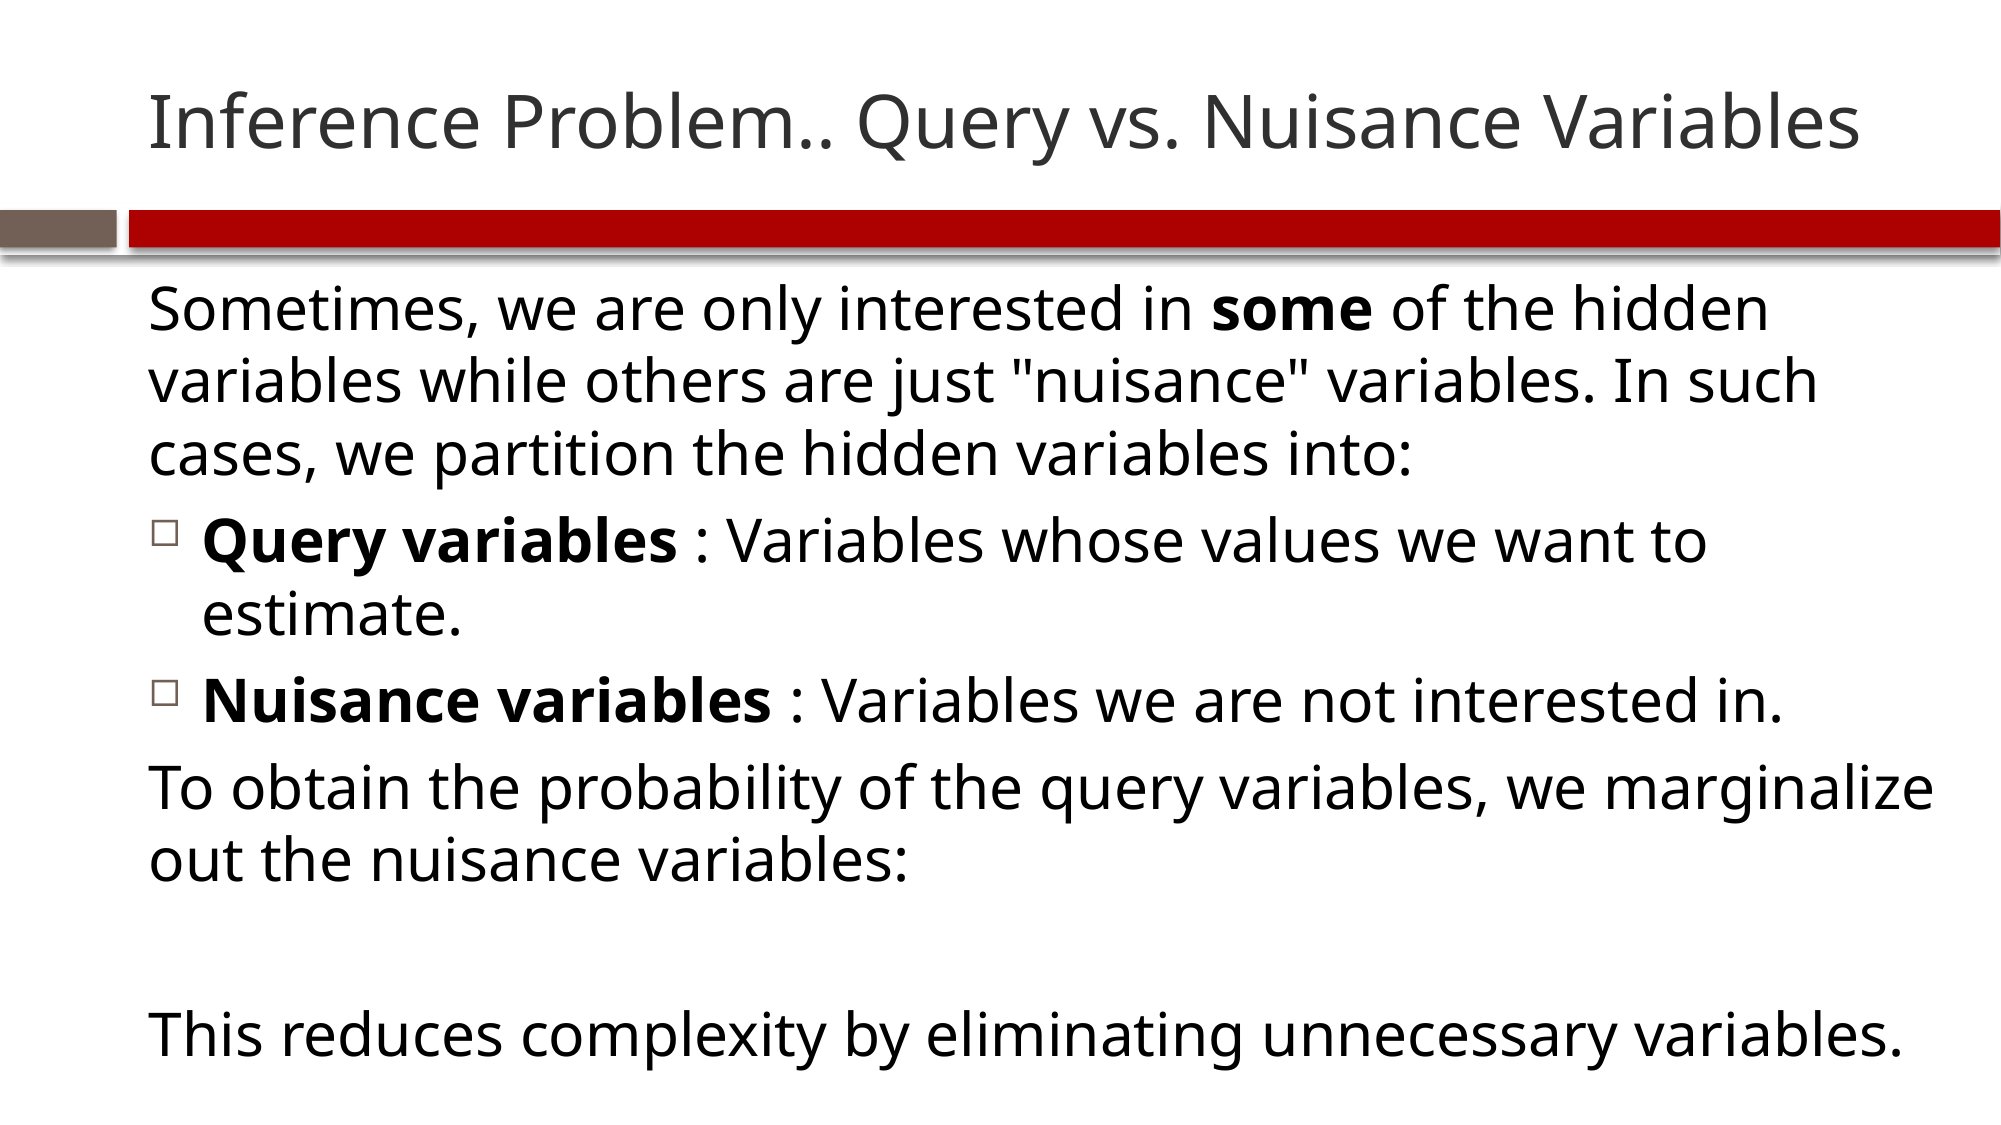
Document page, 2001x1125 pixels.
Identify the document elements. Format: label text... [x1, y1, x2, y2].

title Inference Problem.. Query vs. Nuisance Variables [133, 37, 1918, 200]
